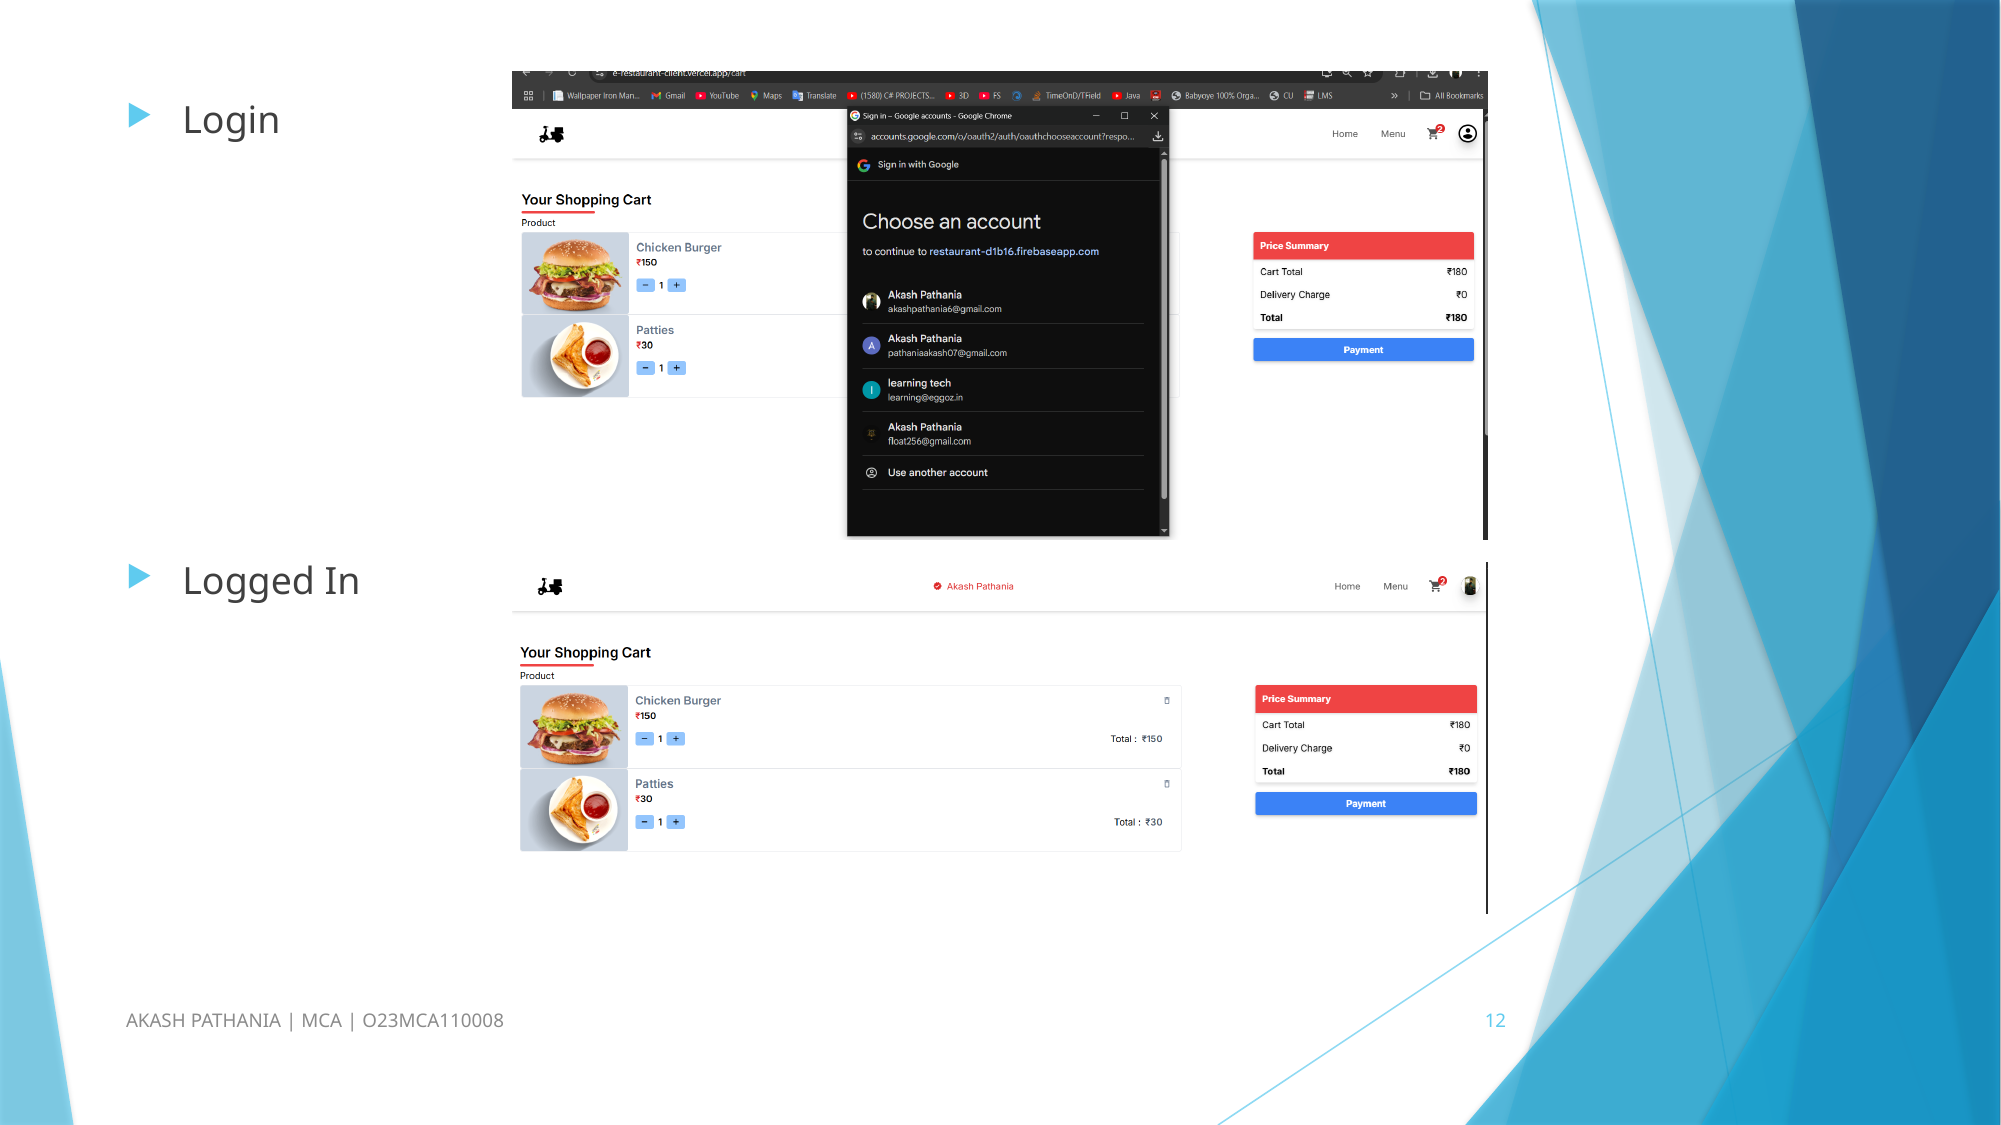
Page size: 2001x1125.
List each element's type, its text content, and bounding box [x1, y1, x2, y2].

slide_number 12 [1409, 991, 1522, 1051]
list Login Logged In [111, 89, 1522, 991]
picture [511, 561, 1488, 915]
picture [511, 70, 1488, 541]
footer AKASH PATHANIA | MCA | O23MCA110008 [111, 991, 1145, 1051]
